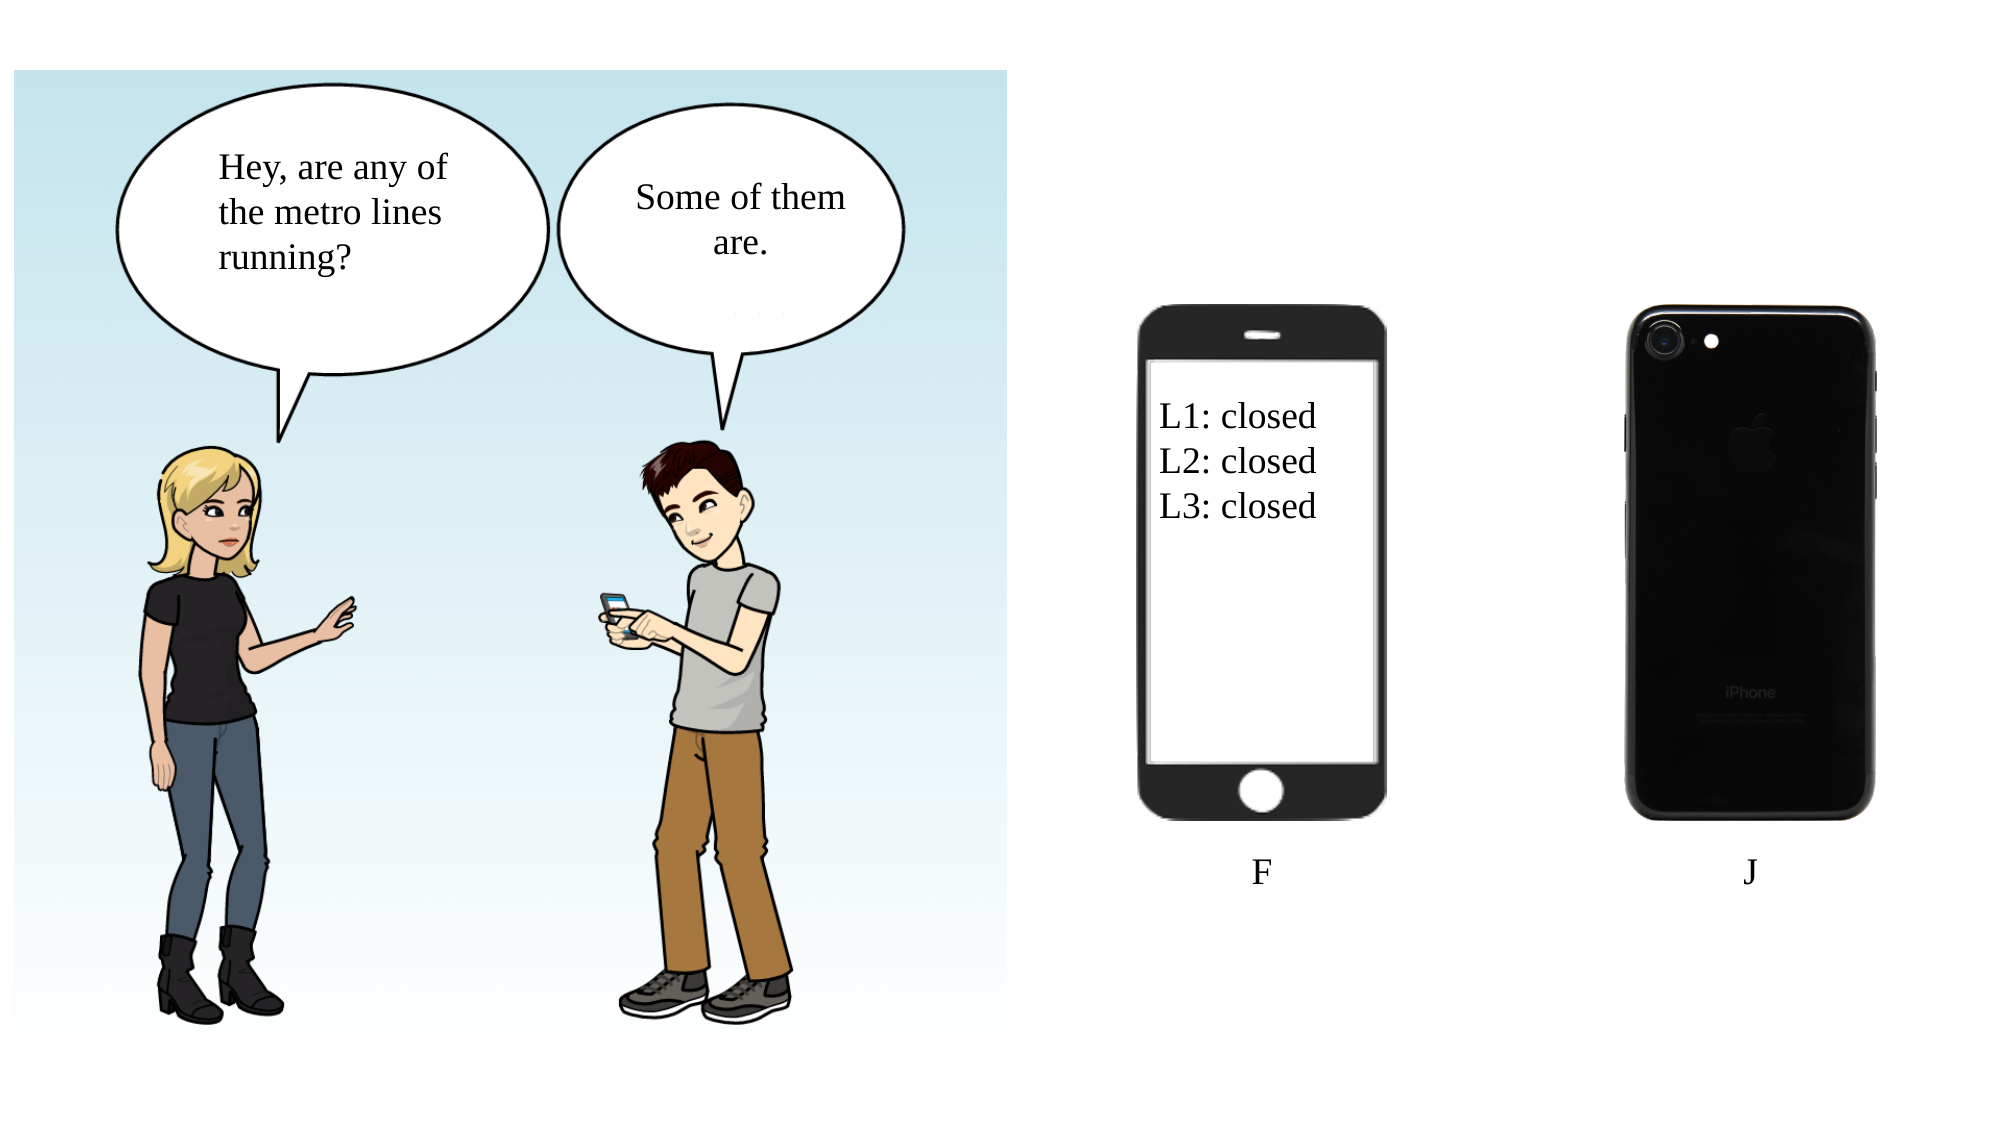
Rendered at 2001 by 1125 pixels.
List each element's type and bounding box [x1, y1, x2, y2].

text_box [14, 70, 1007, 1052]
text_box [1136, 304, 1877, 901]
